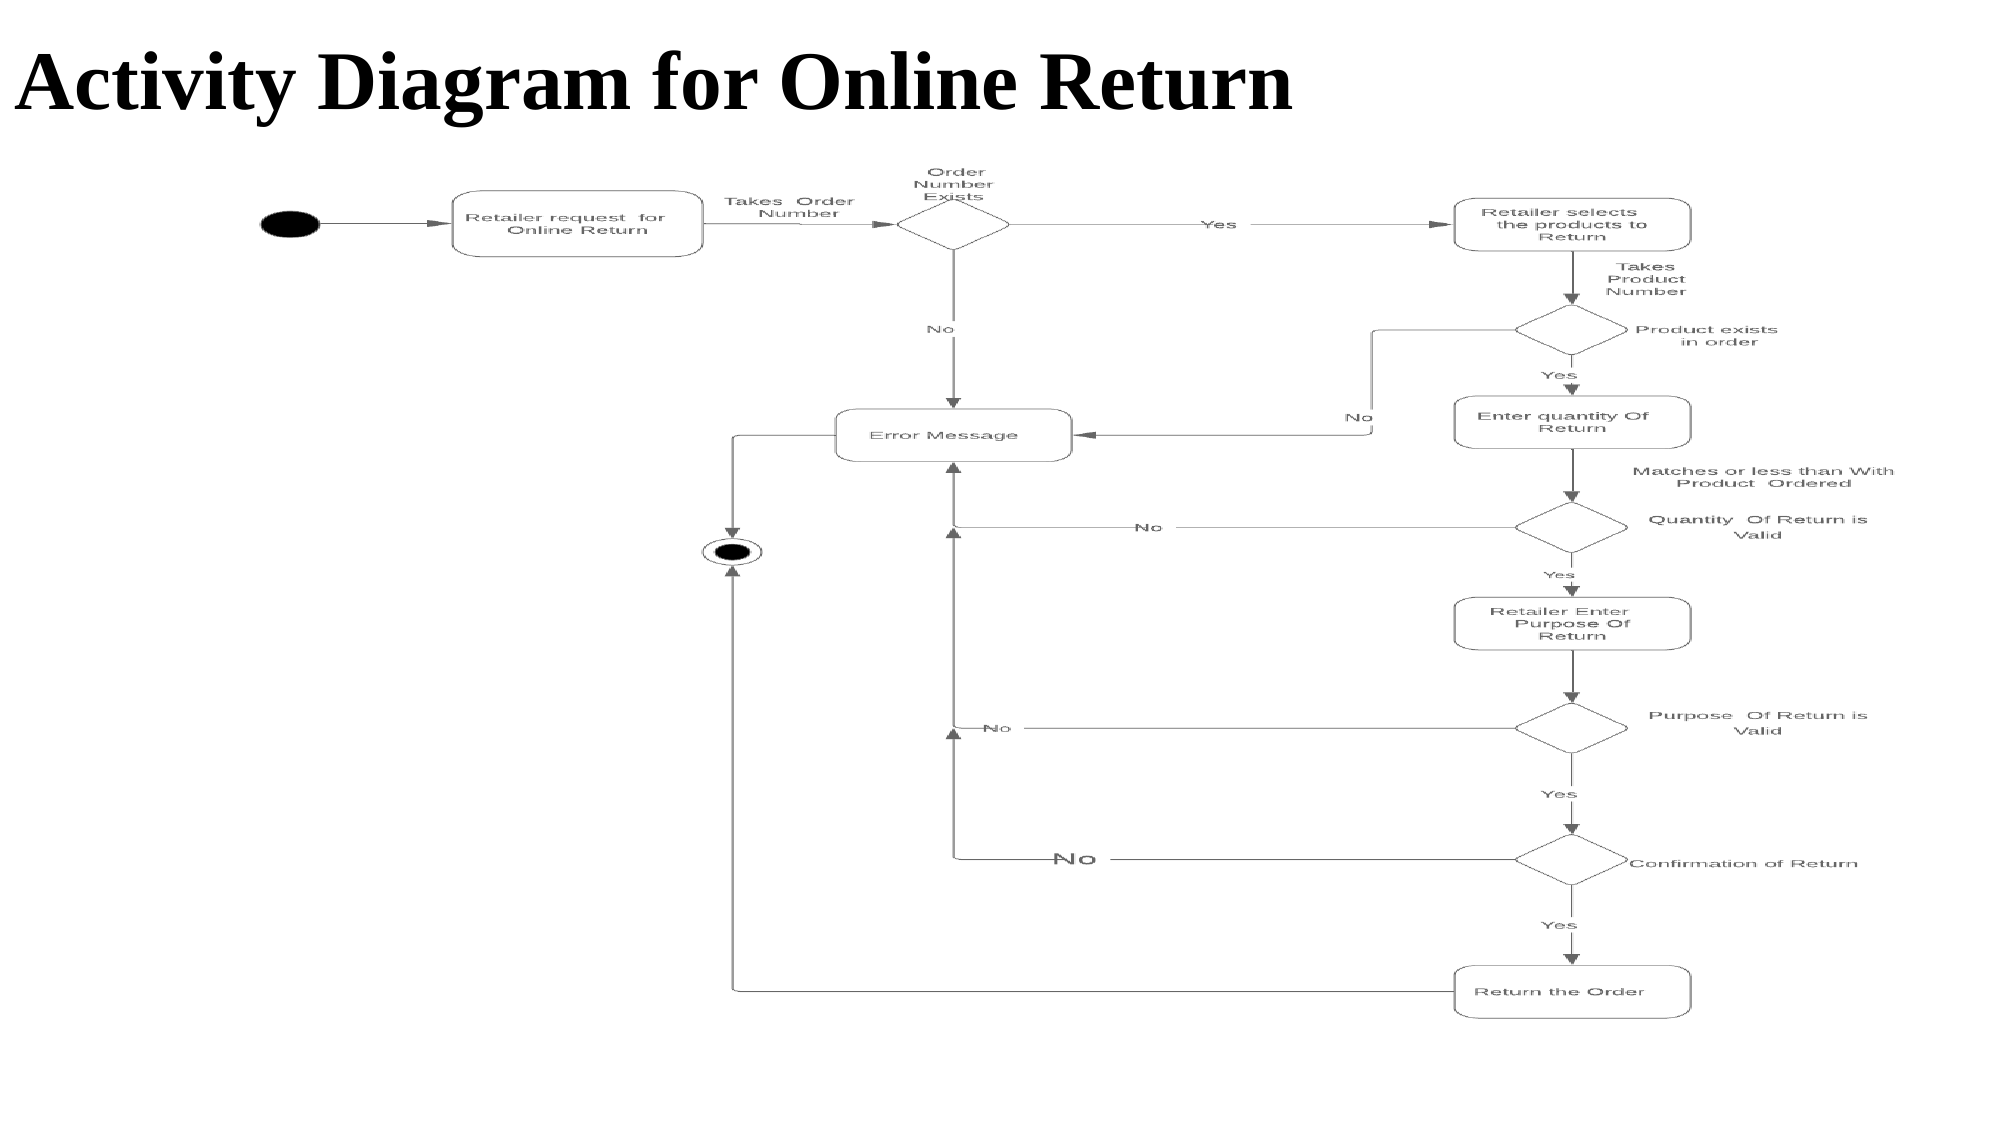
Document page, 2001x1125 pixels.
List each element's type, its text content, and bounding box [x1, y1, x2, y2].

text_box Activity Diagram for Online Return [0, 18, 1615, 134]
picture [145, 103, 2000, 1076]
